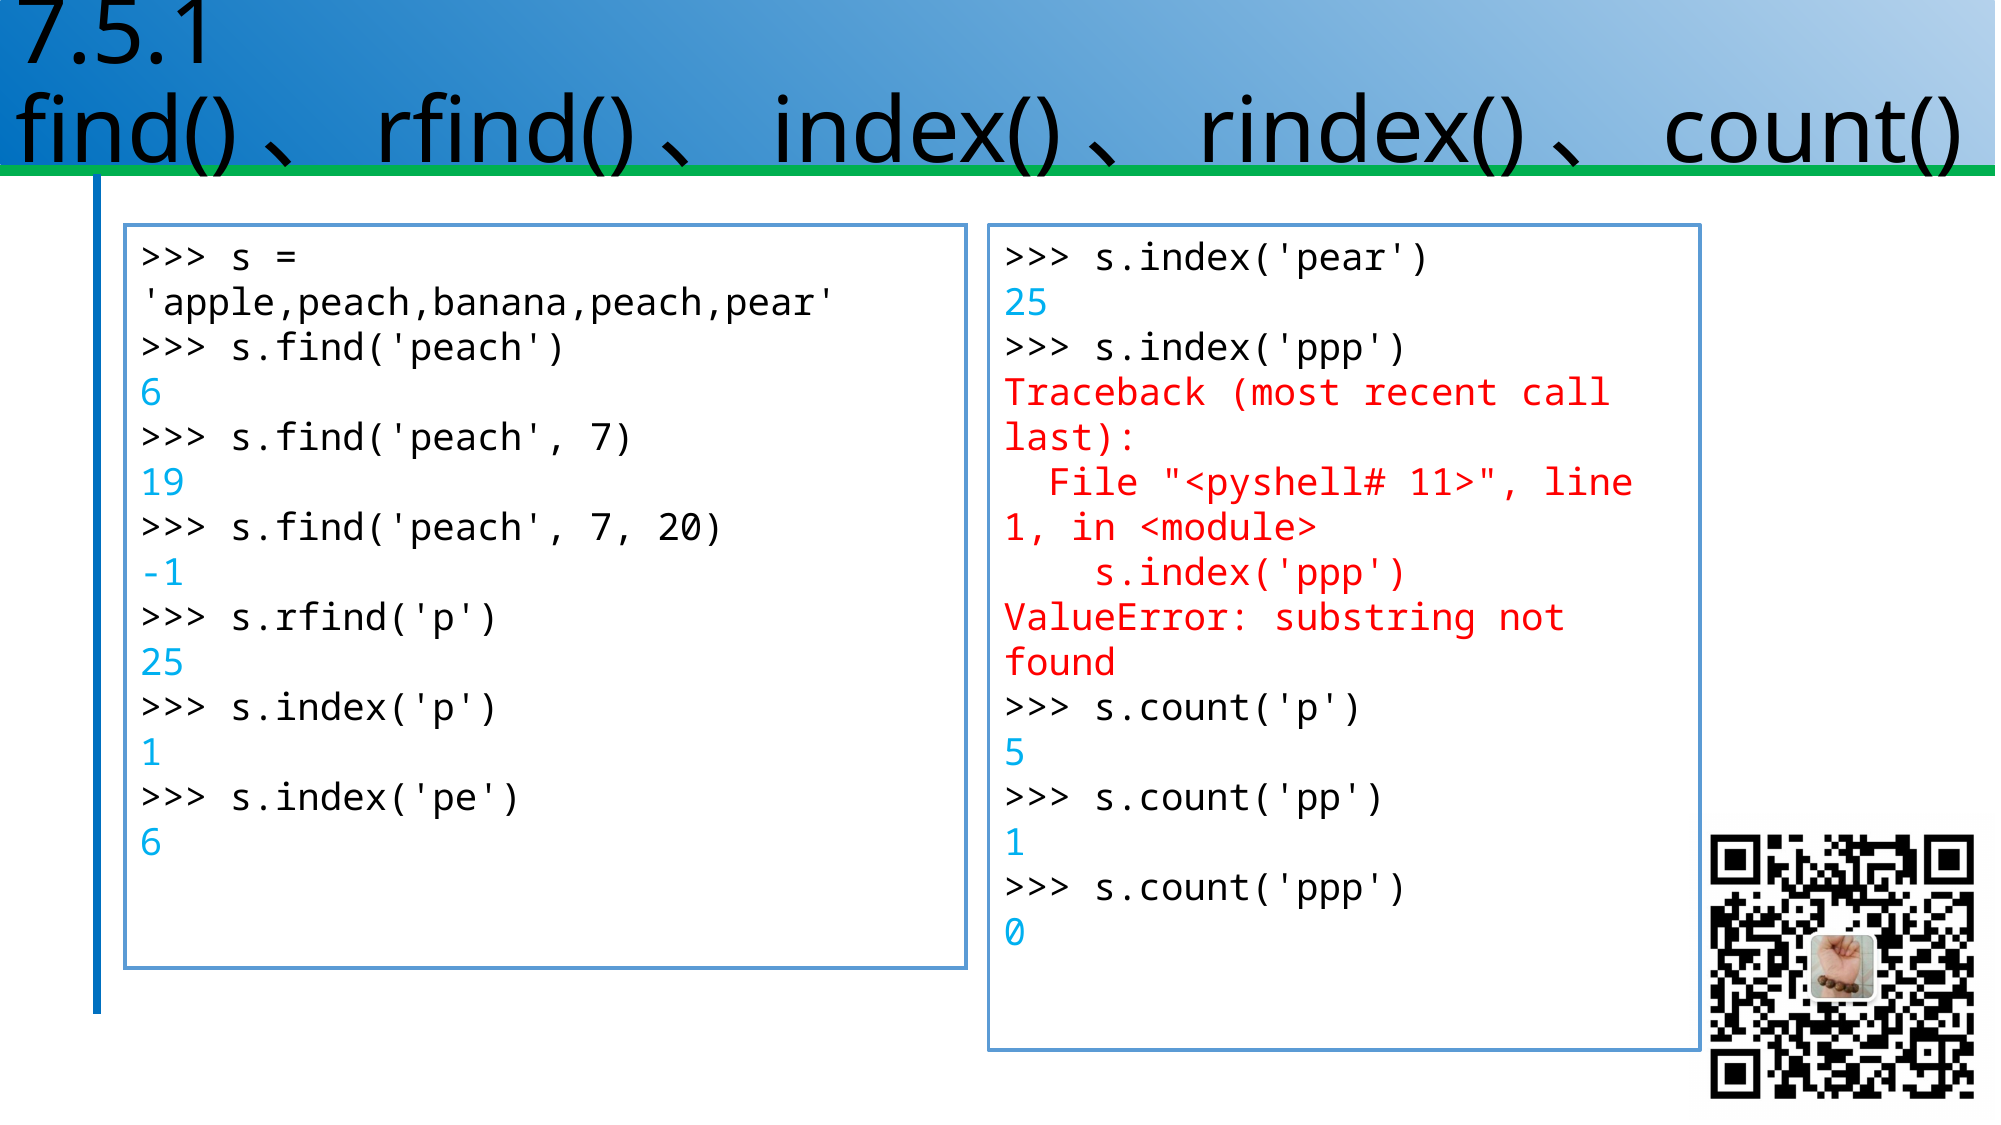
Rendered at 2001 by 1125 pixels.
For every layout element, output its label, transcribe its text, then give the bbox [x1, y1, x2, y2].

title 7.5.1 find()、rfind()、index()、rindex()、count() [0, 0, 1995, 165]
list >>> s = 'apple,peach,banana,peach,pear' >>> s.find('peach') 6 >>> s.find('peach', 7) 19 >>> s.find('peach', 7, 20) -1 >>> s.rfind('p') 25 >>> s.index('p') 1 >>> s.index('pe') 6 [124, 225, 967, 968]
slide_number [1412, 1042, 1863, 1103]
text_box >>> s.index('pear') 25 >>> s.index('ppp') Traceback (most recent call last): File "<pyshell# 11>", line 1, in <module> s.index('ppp') ValueError: substring not found >>> s.count('p') 5 >>> s.count('pp') 1 >>> s.count('ppp') 0 [988, 225, 1701, 1050]
picture [1689, 813, 1995, 1120]
